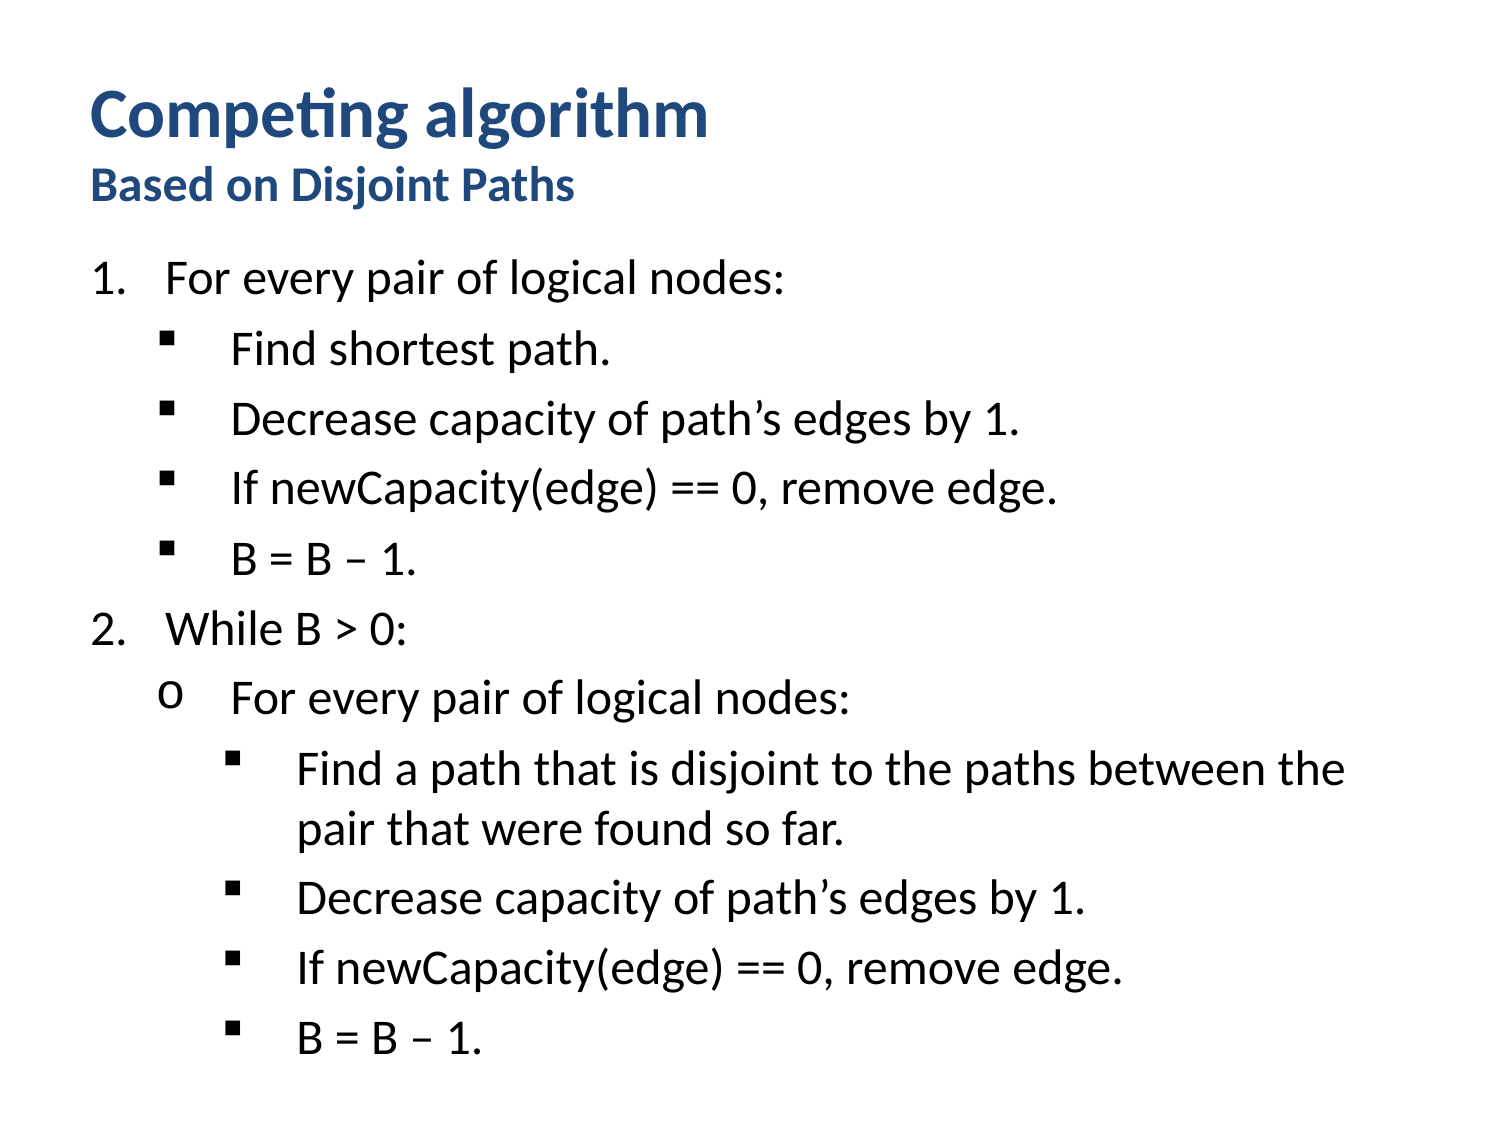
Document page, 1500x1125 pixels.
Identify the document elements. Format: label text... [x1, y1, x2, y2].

title Competing algorithm Based on Disjoint Paths [75, 45, 1425, 233]
list For every pair of logical nodes: Find shortest path. Decrease capacity of path’s edges by 1. If newCapacity(edge) == 0, remove edge. B = B – 1. While B > 0: For every pair of logical nodes: Find a path that is disjoint to the paths between the pair that were found so far. Decrease capacity of path’s edges by 1. If newCapacity(edge) == 0, remove edge. B = B – 1. [75, 237, 1425, 980]
